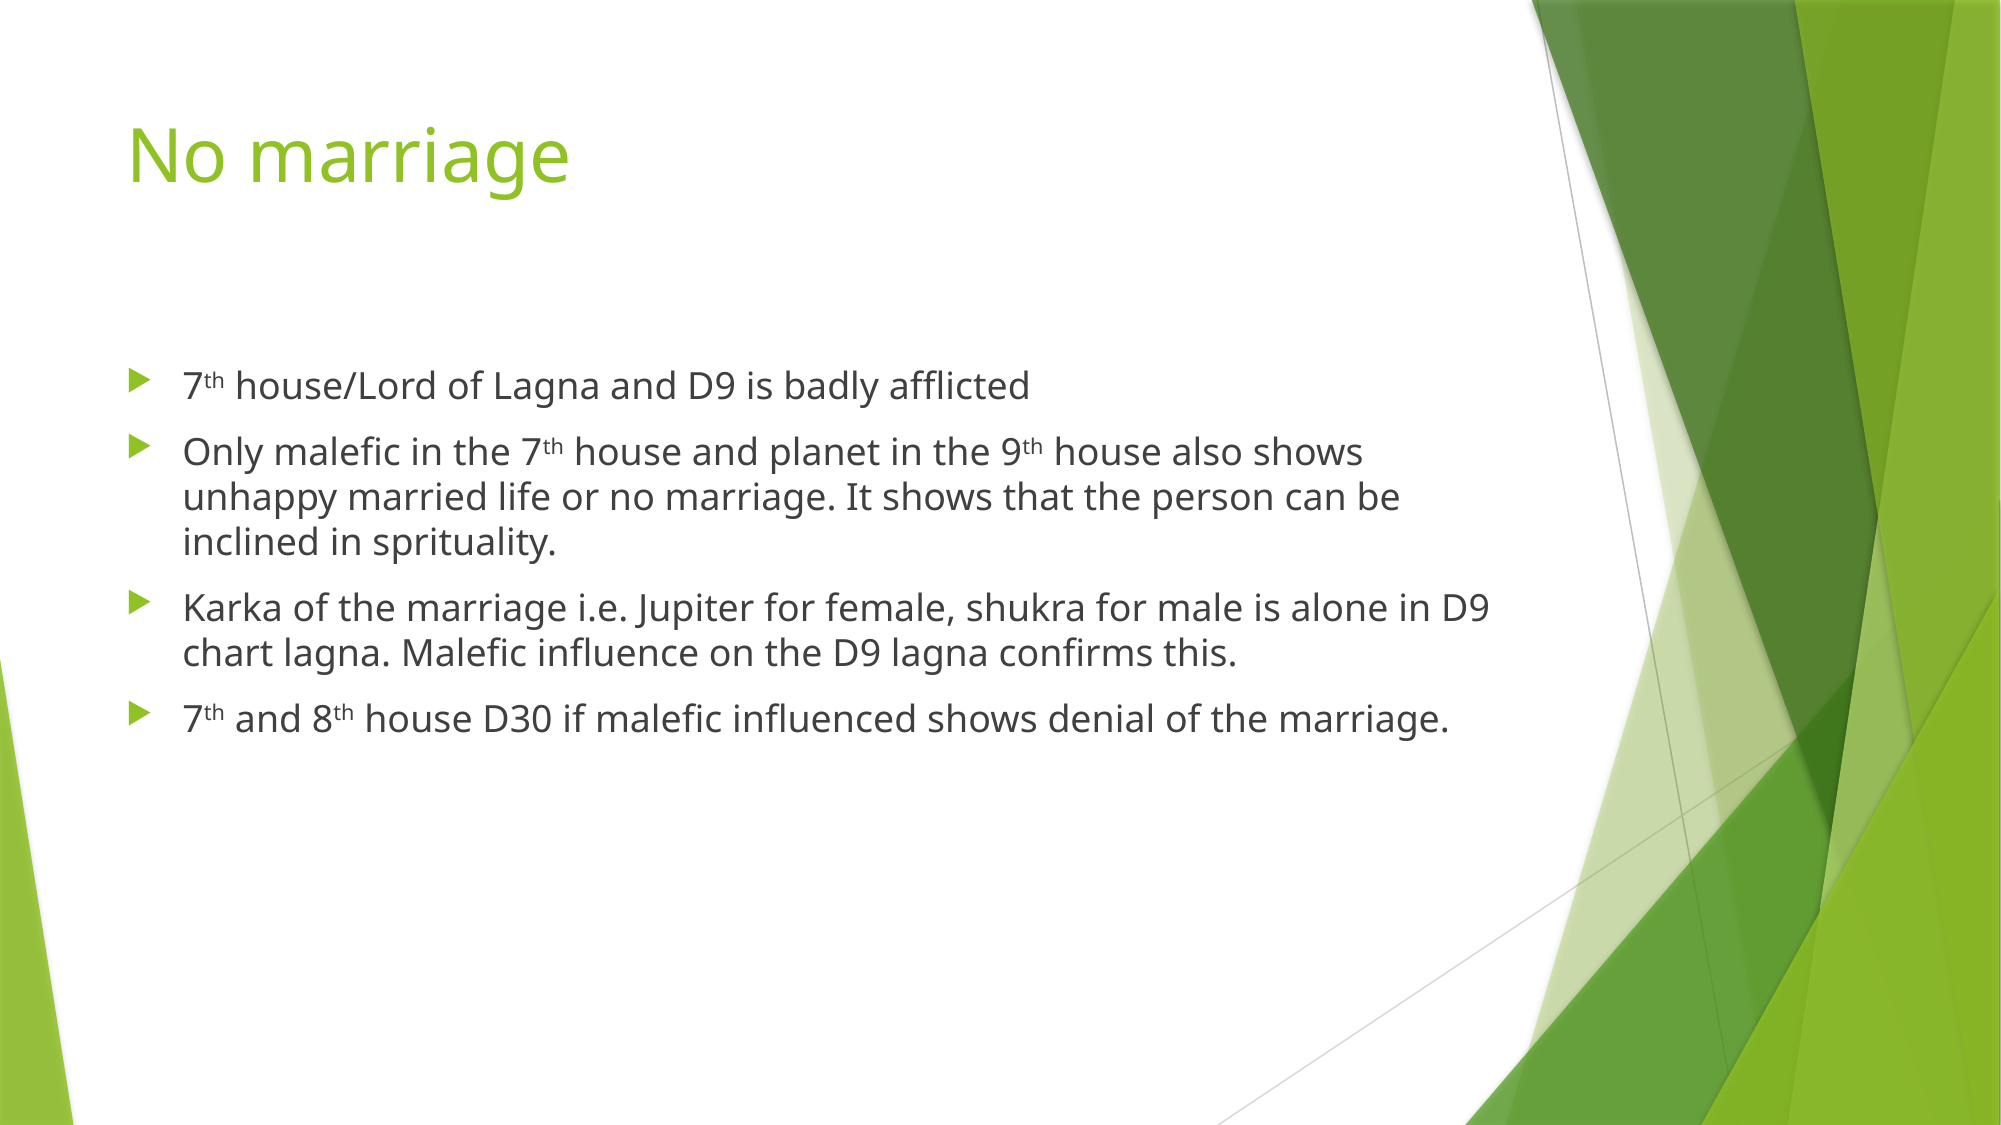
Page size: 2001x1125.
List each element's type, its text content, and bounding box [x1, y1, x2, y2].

list 7th house/Lord of Lagna and D9 is badly afflicted Only malefic in the 7th house and planet in the 9th house also shows unhappy married life or no marriage. It shows that the person can be inclined in sprituality. Karka of the marriage i.e. Jupiter for female, shukra for male is alone in D9 chart lagna. Malefic influence on the D9 lagna confirms this. 7th and 8th house D30 if malefic influenced shows denial of the marriage. [111, 354, 1522, 992]
title No marriage [111, 99, 1522, 317]
